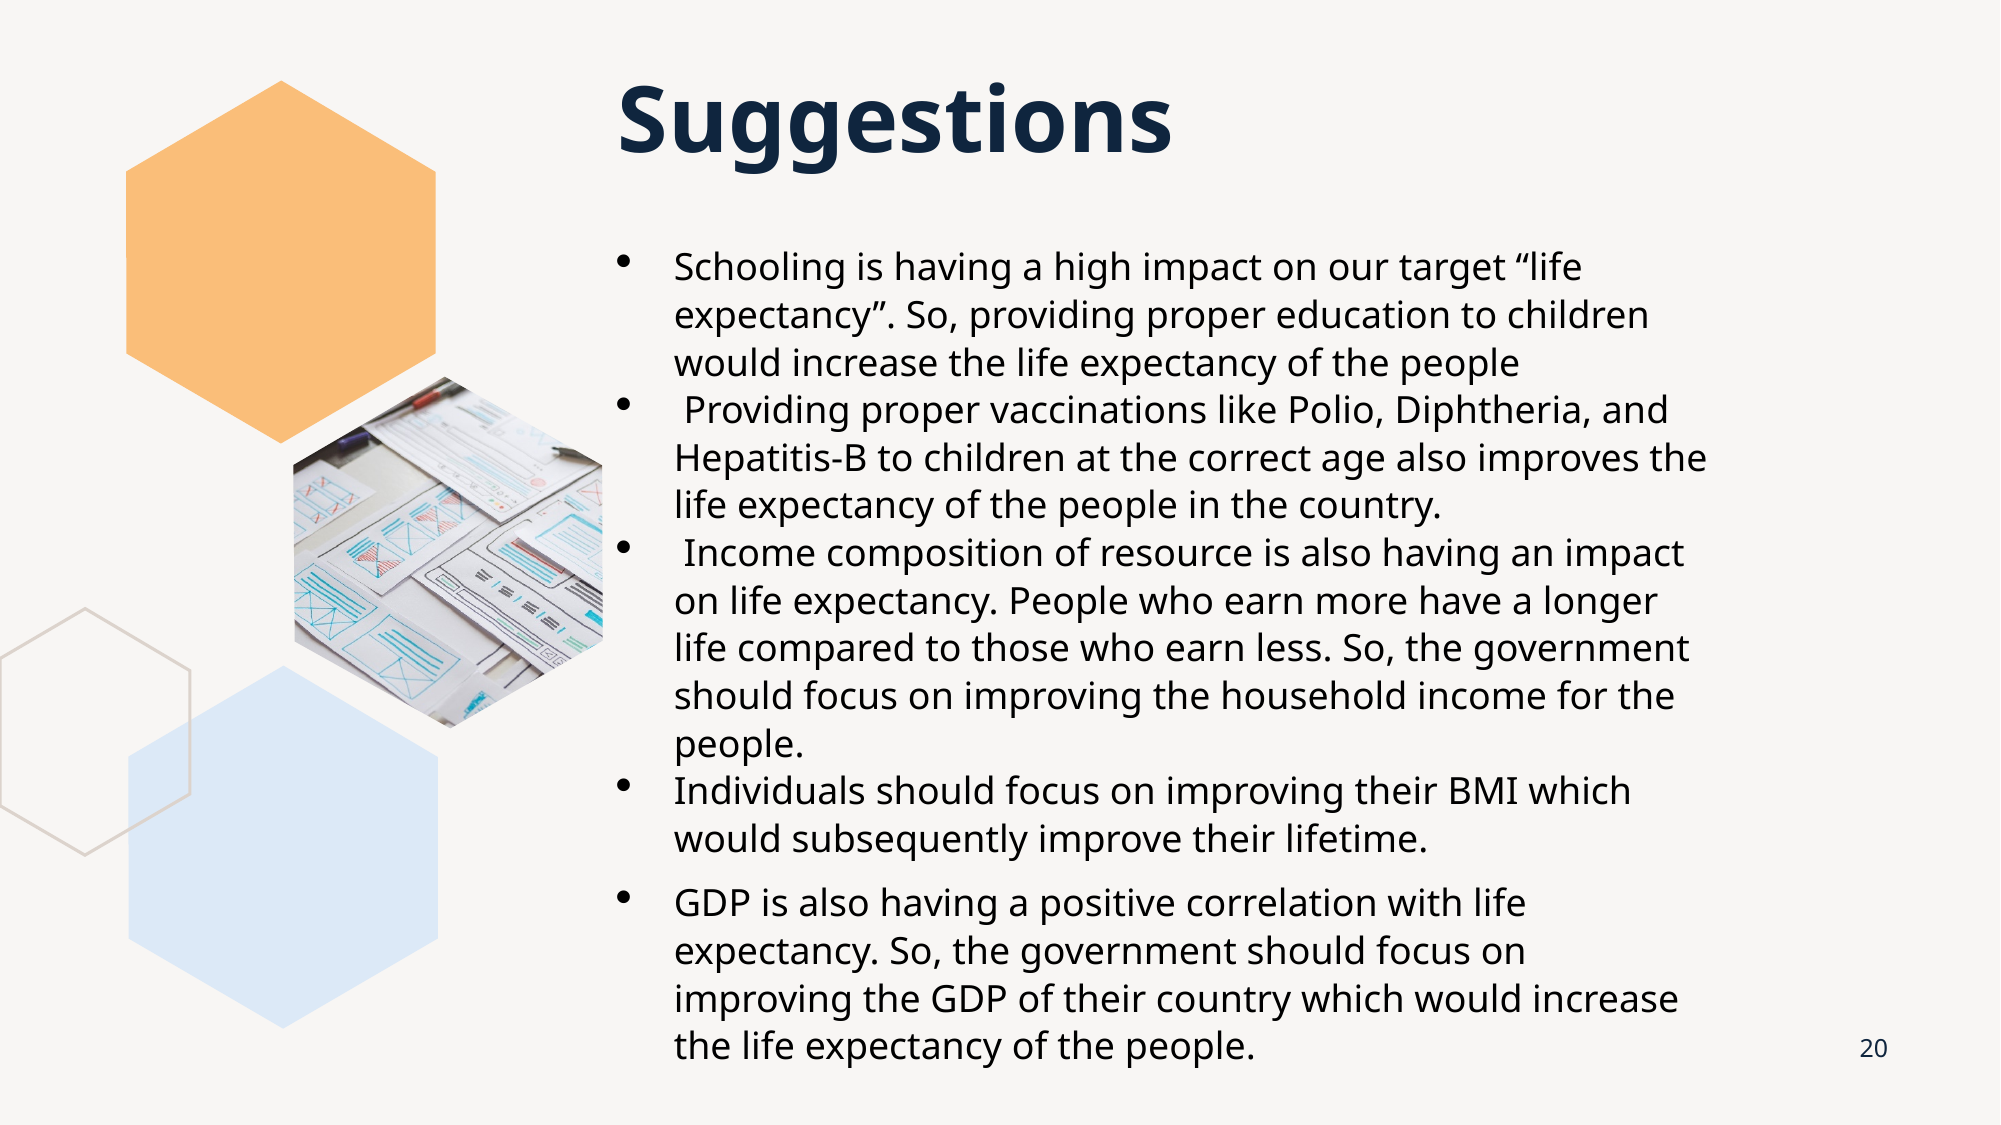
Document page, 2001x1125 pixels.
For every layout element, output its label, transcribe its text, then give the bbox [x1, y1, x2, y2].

text_box Schooling is having a high impact on our target “life expectancy”. So, providing proper education to children would increase the life expectancy of the people Providing proper vaccinations like Polio, Diphtheria, and Hepatitis-B to children at the correct age also improves the life expectancy of the people in the country. Income composition of resource is also having an impact on life expectancy. People who earn more have a longer life compared to those who earn less. So, the government should focus on improving the household income for the people. Individuals should focus on improving their BMI which would subsequently improve their lifetime. GDP is also having a positive correlation with life expectancy. So, the government should focus on improving the GDP of their country which would increase the life expectancy of the people. [602, 233, 1727, 1075]
title Suggestions [602, 49, 1686, 180]
slide_number 20 [1836, 1020, 1912, 1080]
picture [293, 376, 603, 729]
